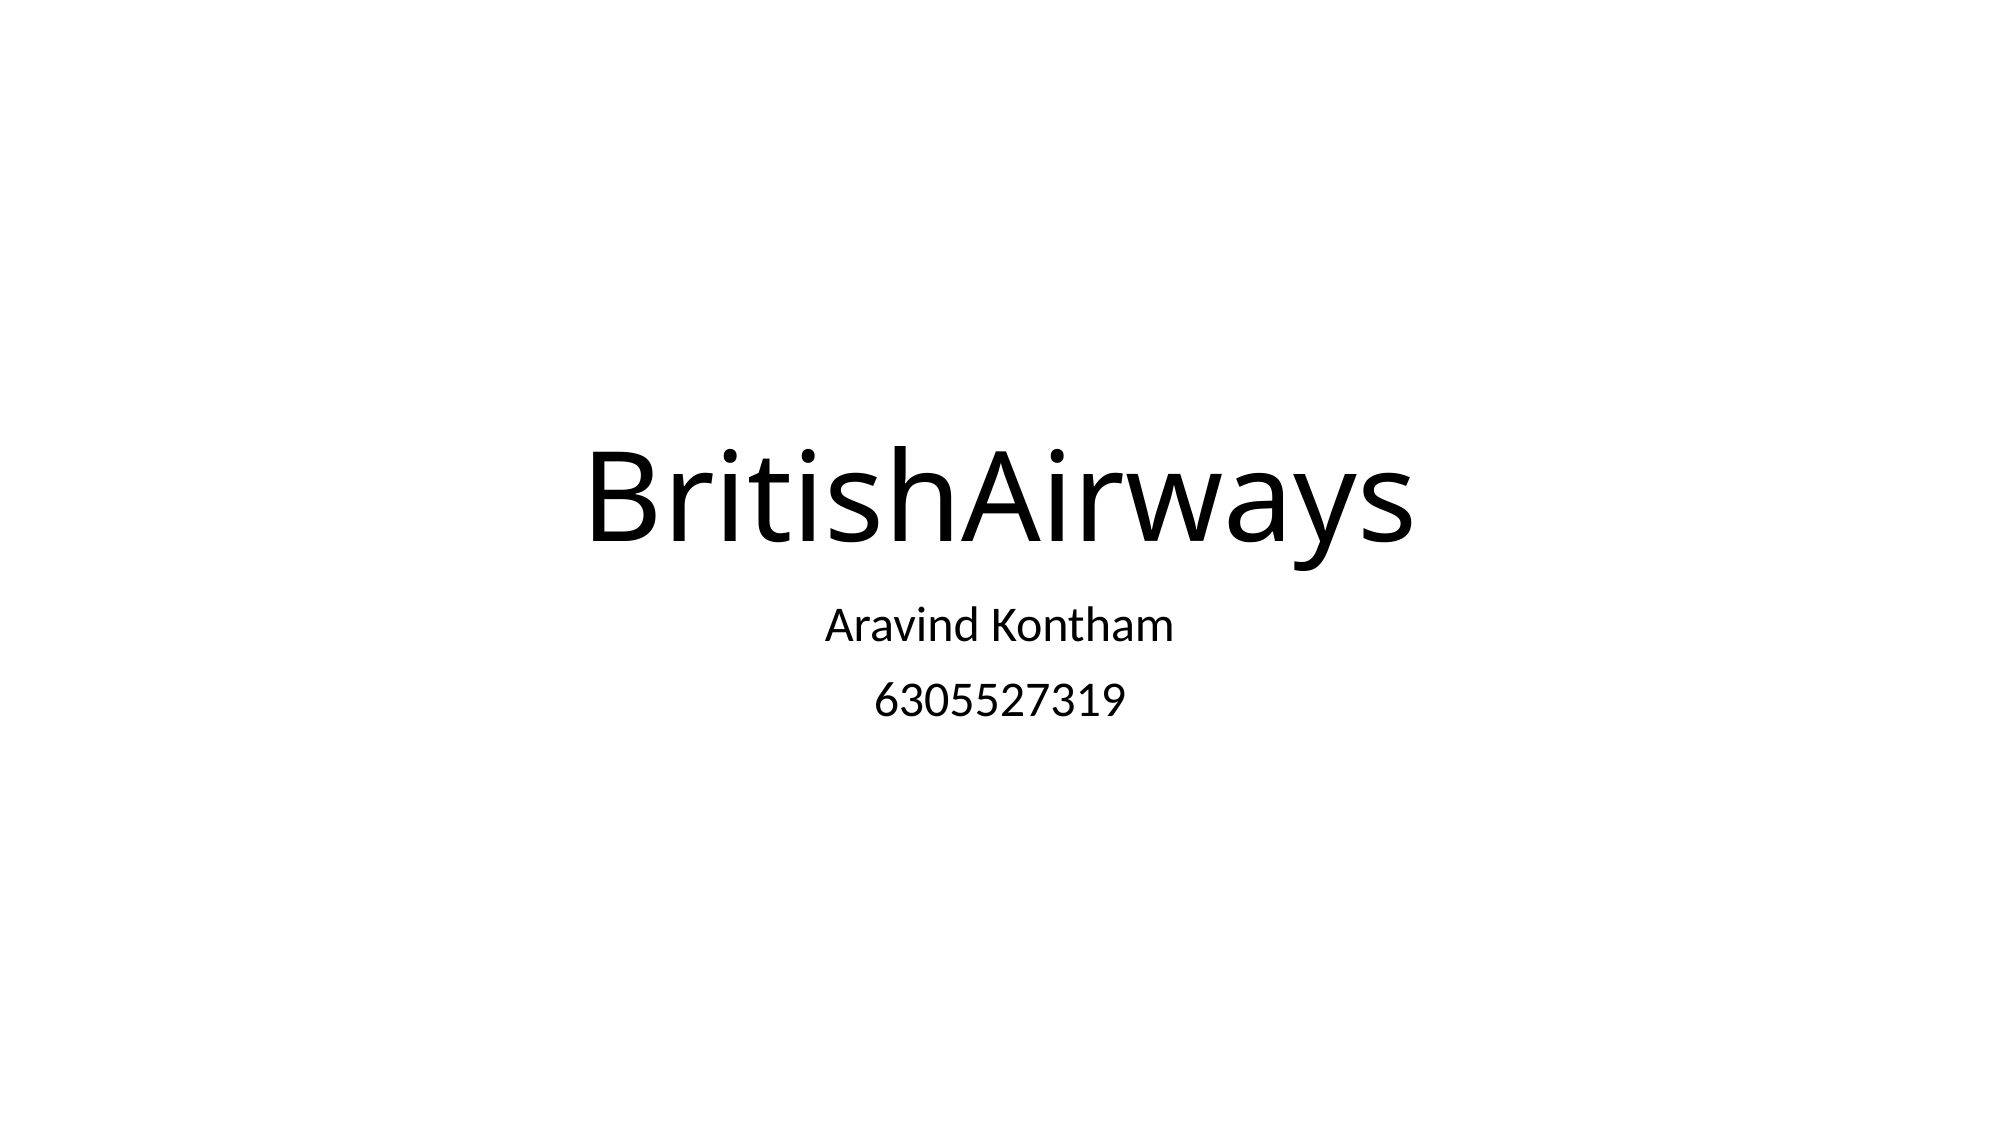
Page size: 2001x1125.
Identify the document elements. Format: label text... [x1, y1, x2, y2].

subtitle Aravind Kontham 6305527319 [249, 590, 1750, 863]
title BritishAirways [249, 184, 1750, 576]
